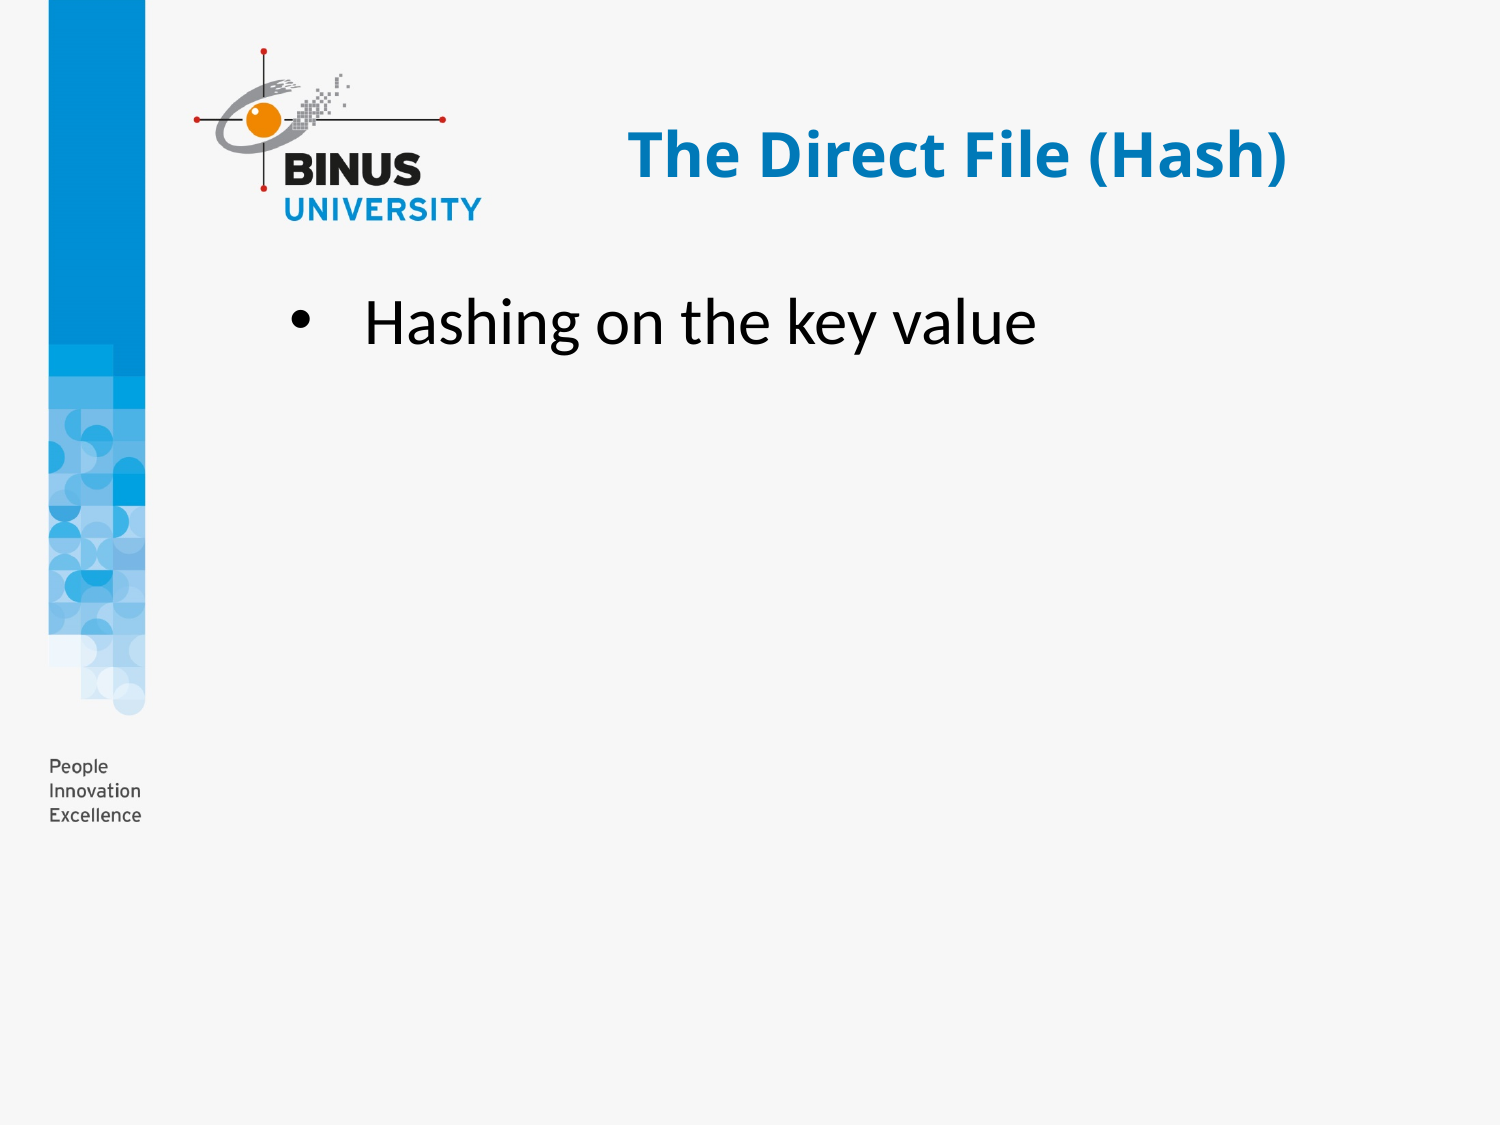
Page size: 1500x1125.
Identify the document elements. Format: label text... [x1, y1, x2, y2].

picture [0, 0, 1500, 845]
title The Direct File (Hash) [612, 87, 1438, 218]
text_box Hashing on the key value [275, 270, 1363, 366]
